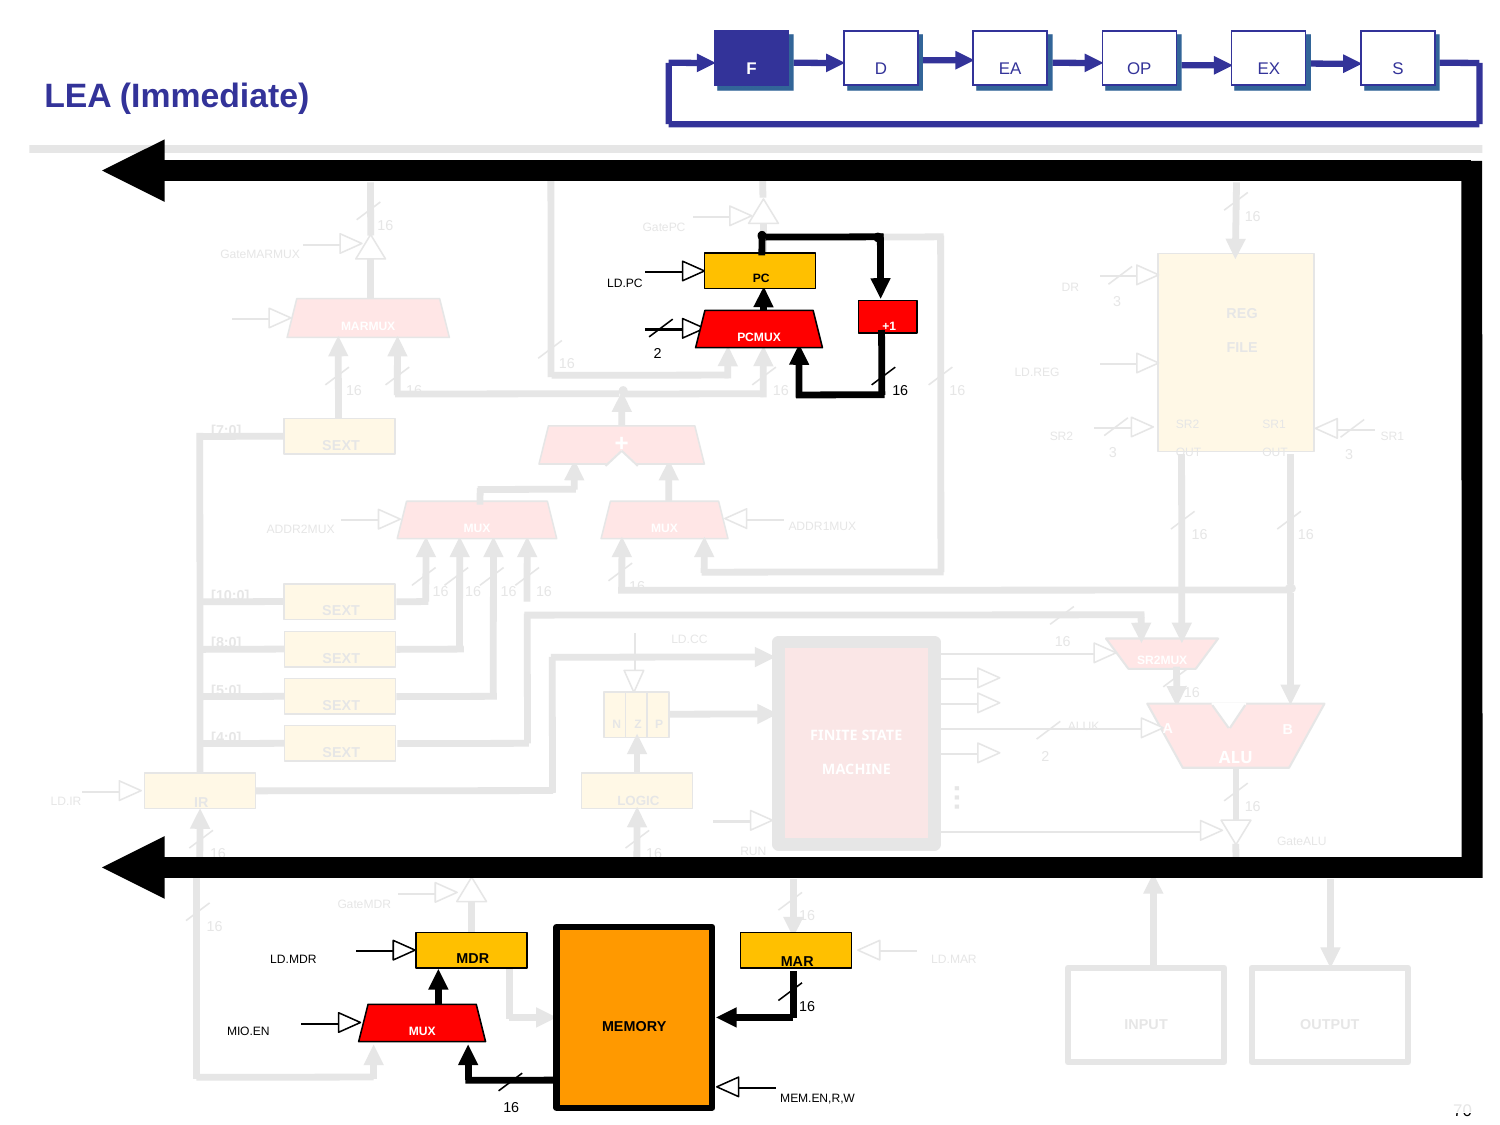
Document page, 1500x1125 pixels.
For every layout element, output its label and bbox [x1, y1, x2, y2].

text_box [10, 0, 1488, 1125]
